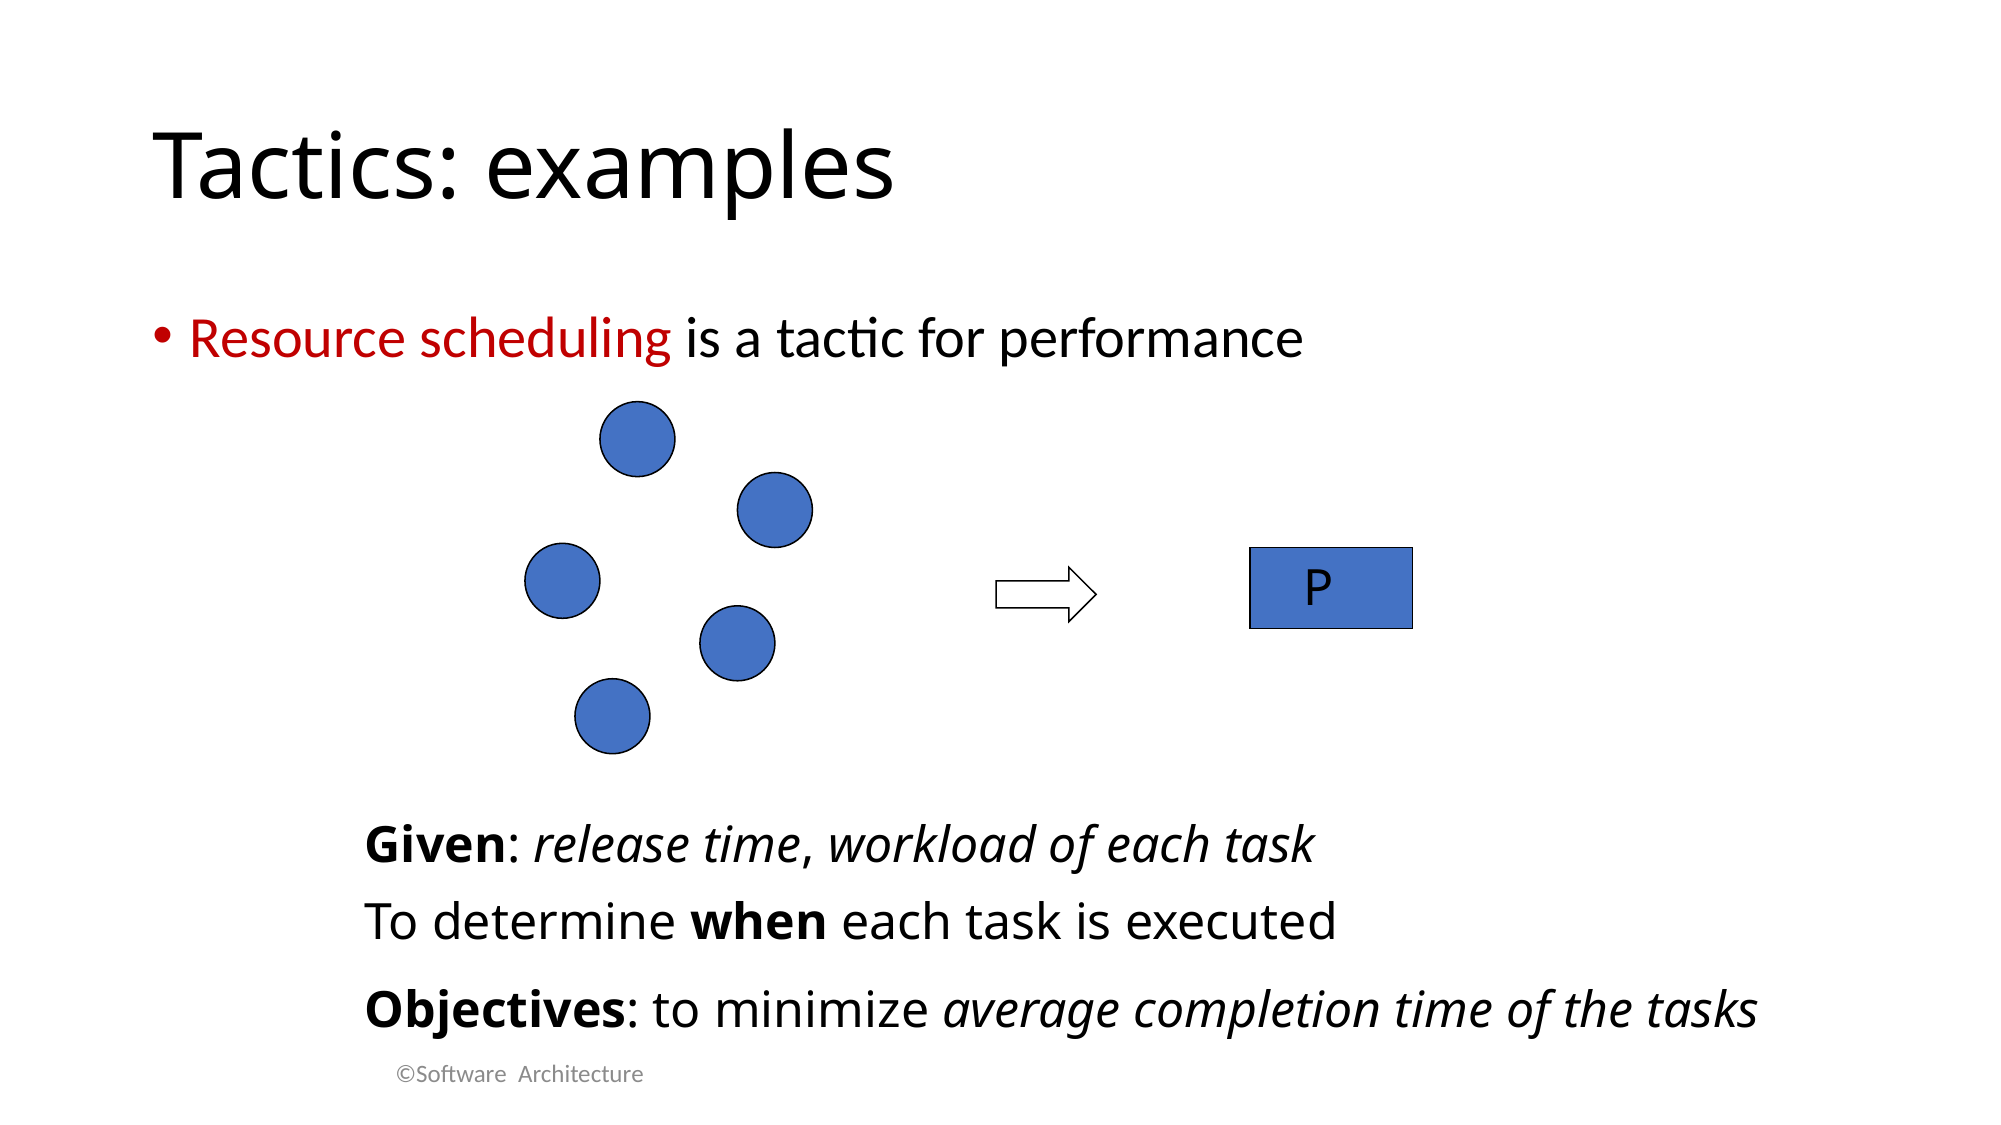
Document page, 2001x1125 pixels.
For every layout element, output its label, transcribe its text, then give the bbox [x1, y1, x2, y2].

text_box P [1249, 547, 1413, 629]
text_box [699, 605, 775, 681]
text_box Objectives: to minimize average completion time of the tasks [349, 969, 1863, 1045]
list Resource scheduling is a tactic for performance [137, 299, 1863, 1014]
text_box [996, 567, 1097, 622]
text_box [574, 678, 650, 754]
text_box Given: release time, workload of each task [350, 805, 1730, 880]
text_box [599, 401, 675, 477]
text_box To determine when each task is executed [350, 882, 1730, 958]
text_box [524, 543, 600, 619]
text_box [737, 472, 813, 548]
footer ©Software Architecture [0, 1042, 1040, 1103]
title Tactics: examples [137, 59, 1863, 278]
